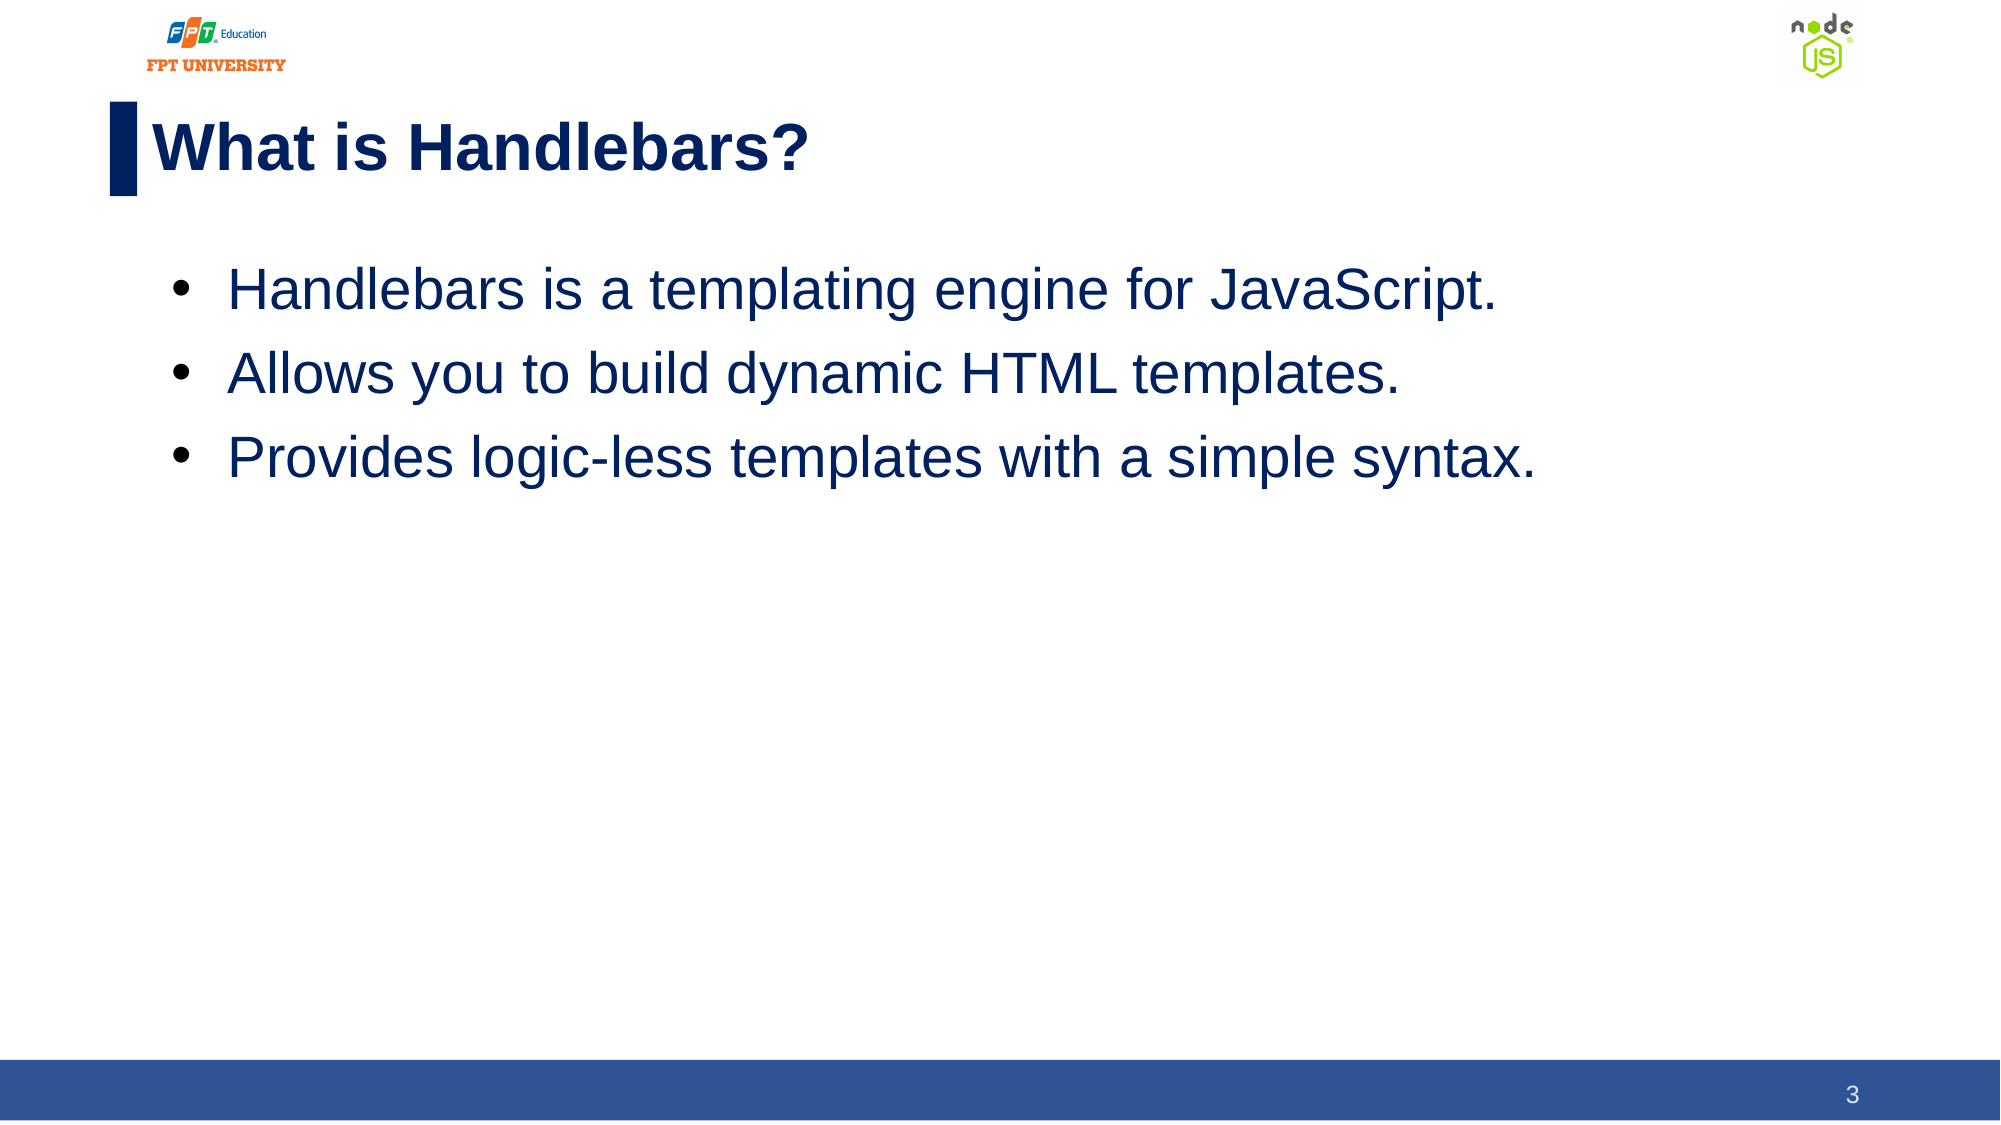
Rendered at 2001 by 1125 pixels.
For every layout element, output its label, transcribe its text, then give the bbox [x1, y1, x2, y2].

slide_number ‹#› [1424, 1063, 1875, 1123]
list Handlebars is a templating engine for JavaScript. Allows you to build dynamic HTML templates. Provides logic-less templates with a simple syntax. [137, 251, 1863, 966]
picture [137, 1, 291, 86]
picture [1781, 4, 1863, 86]
title What is Handlebars? [137, 101, 1650, 197]
